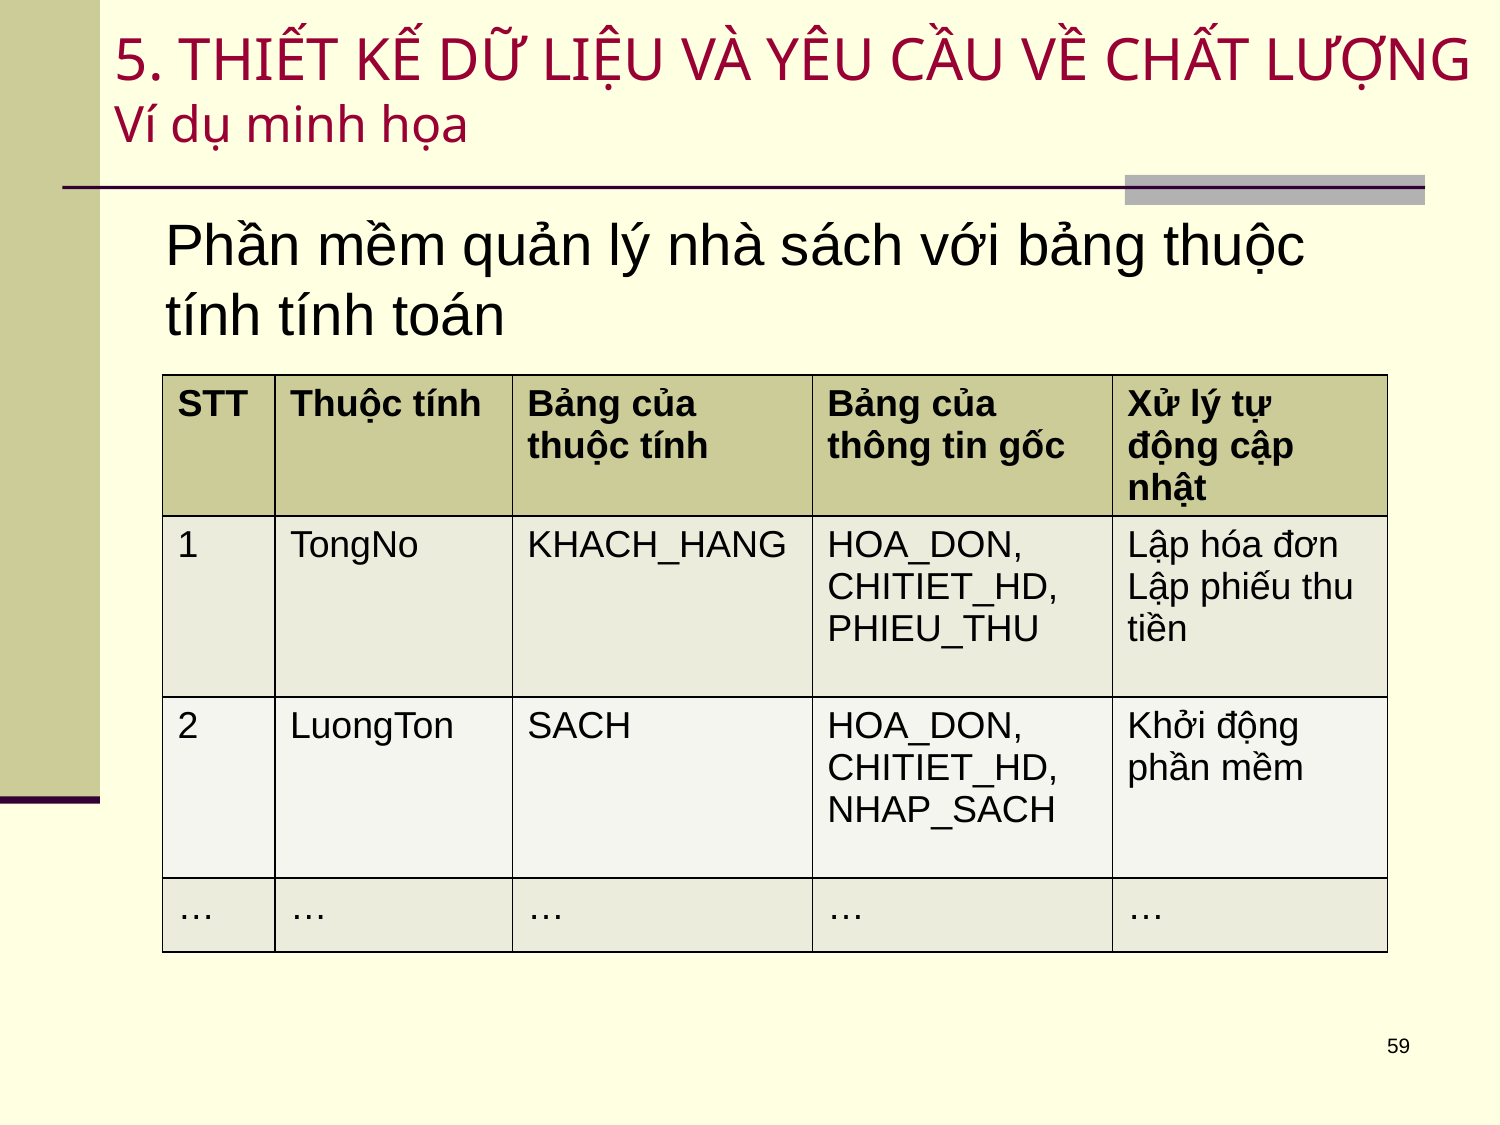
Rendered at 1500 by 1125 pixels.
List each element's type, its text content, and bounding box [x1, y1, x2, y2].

table_cell 2 [163, 698, 274, 877]
table_cell Lập hóa đơn Lập phiếu thu tiền [1113, 517, 1387, 696]
table_cell KHACH_HANG [513, 517, 812, 696]
table_cell Khởi động phần mềm [1113, 698, 1387, 877]
table_header STT [163, 376, 274, 515]
table_header Bảng của thông tin gốc [813, 376, 1112, 515]
table_cell HOA_DON, CHITIET_HD, PHIEU_THU [813, 517, 1112, 696]
table_cell 1 [163, 517, 274, 696]
list Phần mềm quản lý nhà sách với bảng thuộc tính tính toán [150, 200, 1425, 981]
table_header Bảng của thuộc tính [513, 376, 812, 515]
table_cell … [163, 879, 274, 951]
table_cell HOA_DON, CHITIET_HD, NHAP_SACH [813, 698, 1112, 877]
table_cell TongNo [276, 517, 512, 696]
table_cell LuongTon [276, 698, 512, 877]
table_cell … [813, 879, 1112, 951]
title 5. THIẾT KẾ DỮ LIỆU VÀ YÊU CẦU VỀ CHẤT LƯỢNG Ví dụ minh họa [99, 0, 1500, 175]
table_cell … [1113, 879, 1387, 951]
table_cell SACH [513, 698, 812, 877]
table_cell … [276, 879, 512, 951]
table_cell … [513, 879, 812, 951]
table_header Thuộc tính [276, 376, 512, 515]
slide_number 59 [1112, 1025, 1425, 1100]
table_header Xử lý tự động cập nhật [1113, 376, 1387, 515]
